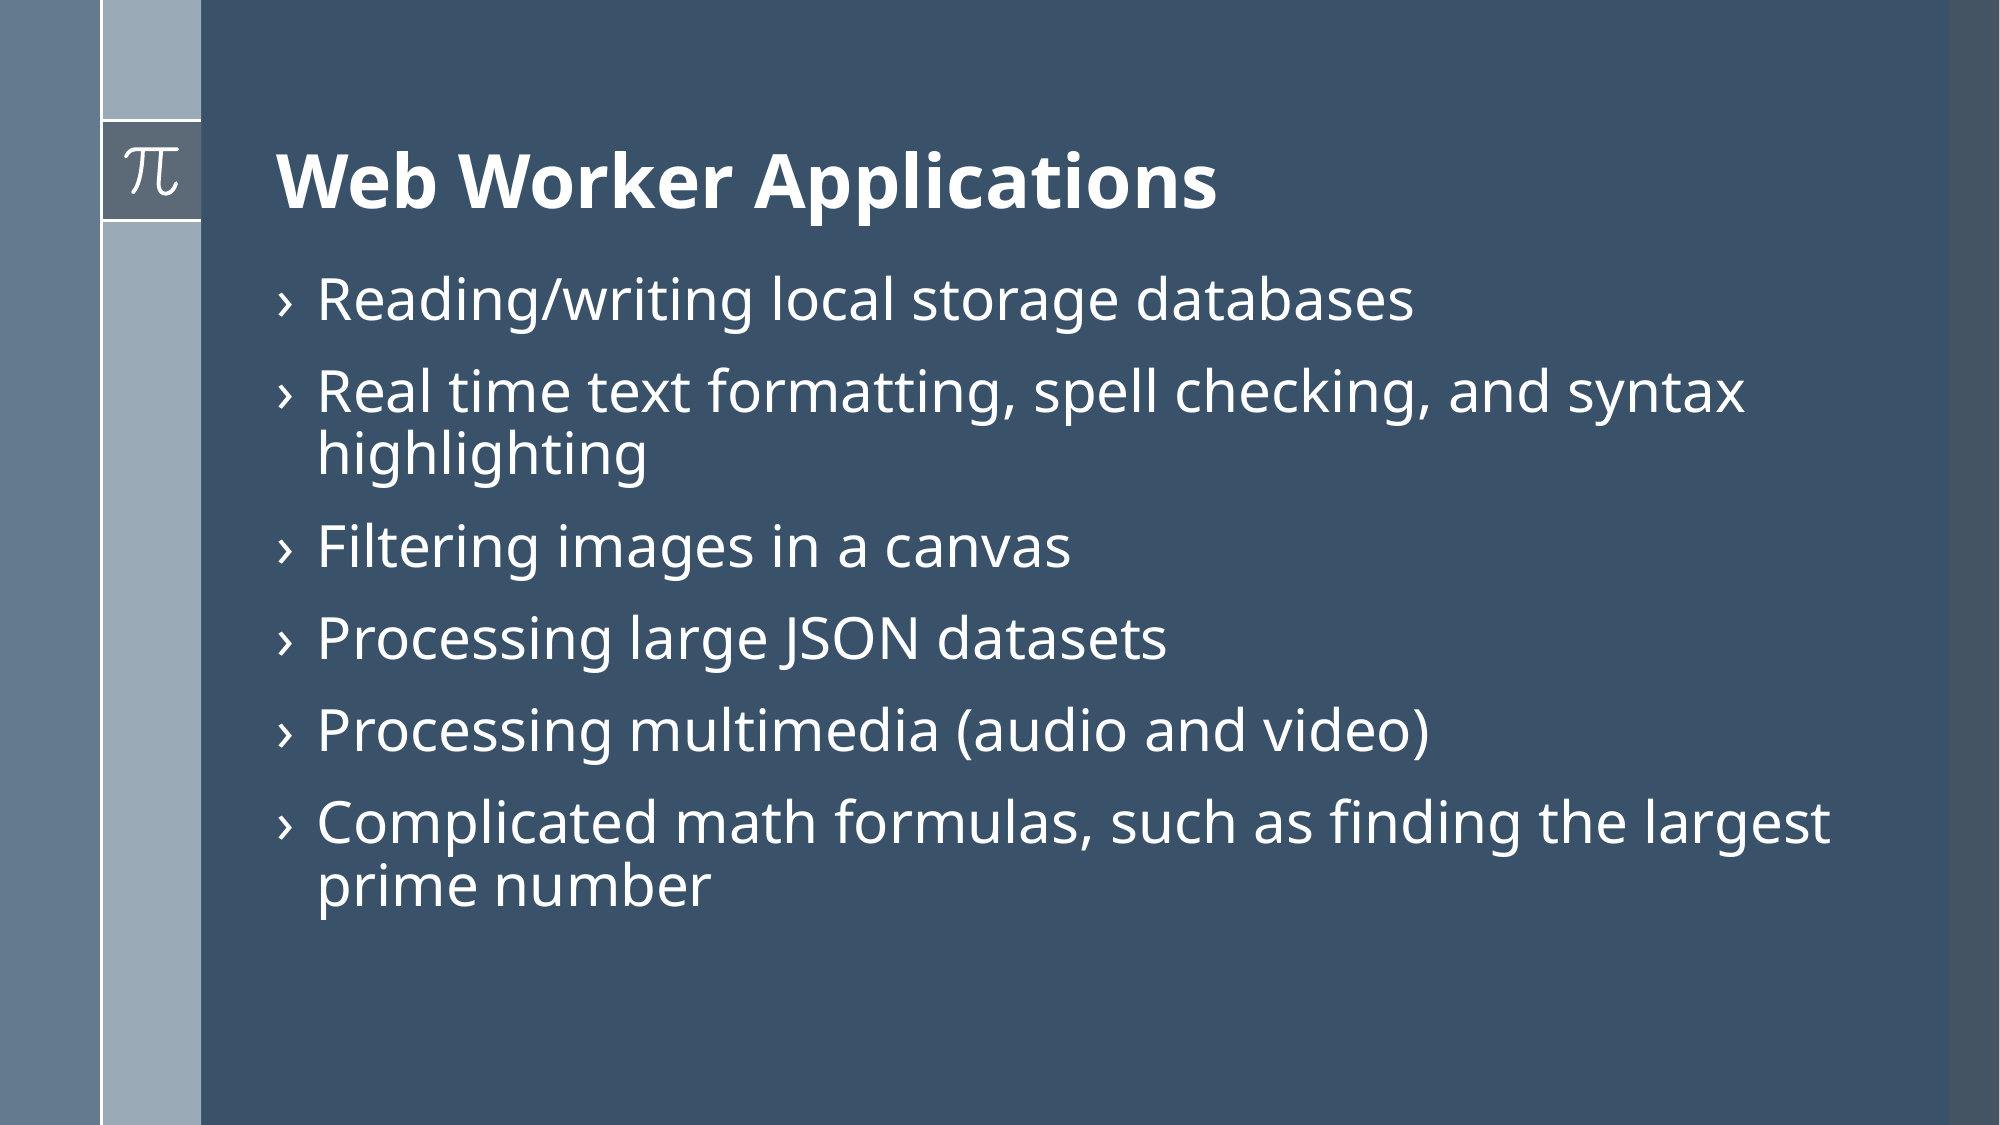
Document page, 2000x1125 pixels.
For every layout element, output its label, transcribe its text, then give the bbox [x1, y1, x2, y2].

list Reading/writing local storage databases Real time text formatting, spell checking, and syntax highlighting Filtering images in a canvas Processing large JSON datasets Processing multimedia (audio and video) Complicated math formulas, such as finding the largest prime number [261, 262, 1867, 1013]
title Web Worker Applications [261, 29, 1867, 233]
